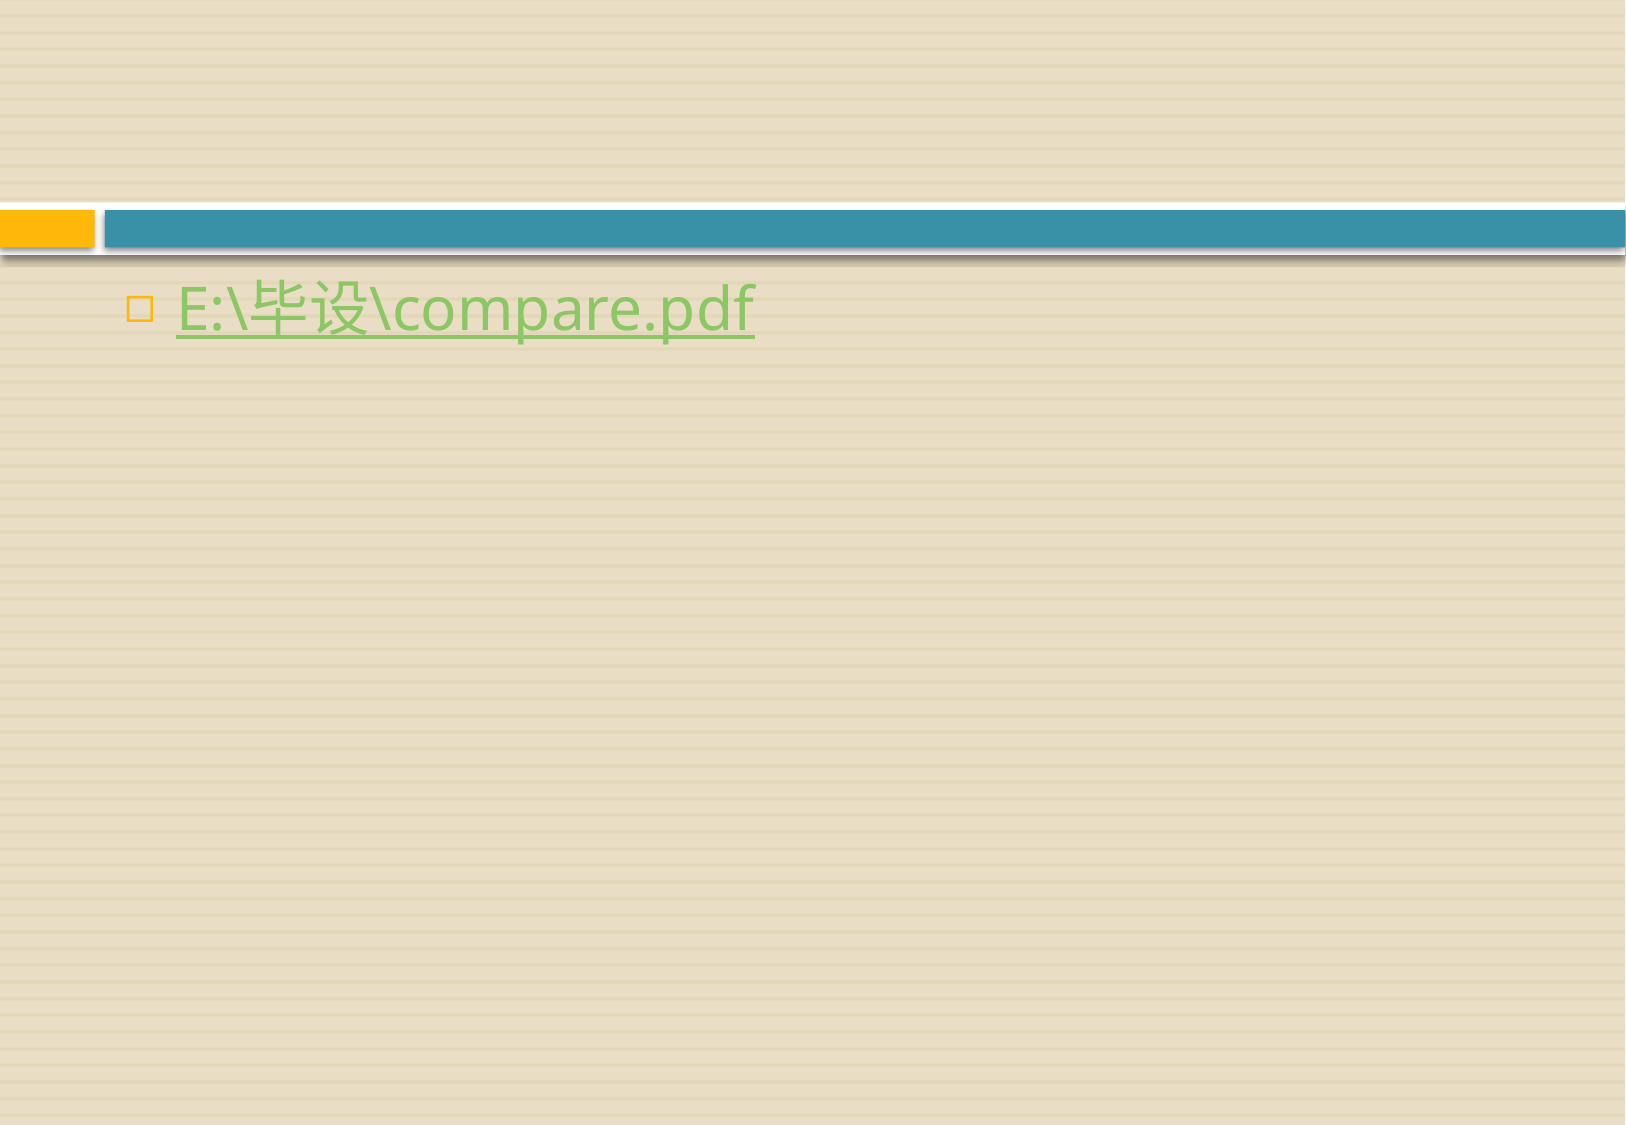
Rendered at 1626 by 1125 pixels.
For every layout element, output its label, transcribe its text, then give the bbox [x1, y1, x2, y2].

list E:\毕设\compare.pdf [108, 262, 1558, 1000]
